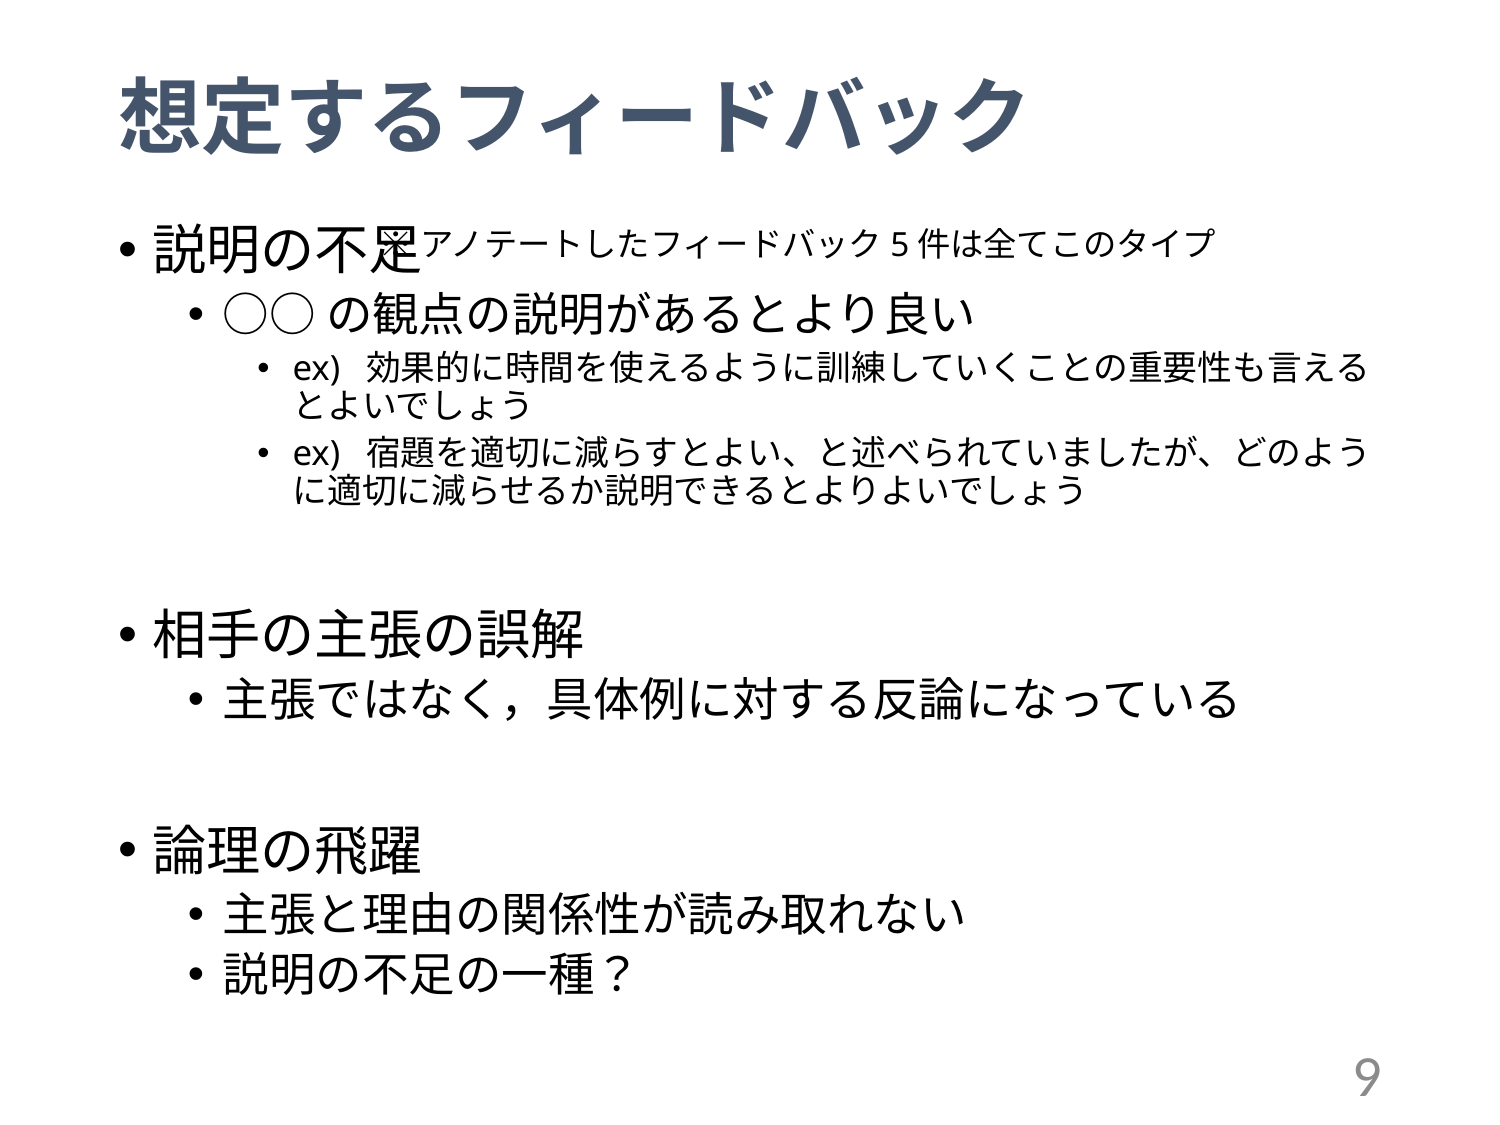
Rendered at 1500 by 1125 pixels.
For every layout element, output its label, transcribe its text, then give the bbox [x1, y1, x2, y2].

list 説明の不足 ○○の観点の説明があるとより良い ex) 効果的に時間を使えるように訓練していくことの重要性も言えるとよいでしょう ex) 宿題を適切に減らすとよい、と述べられていましたが、どのように適切に減らせるか説明できるとよりよいでしょう 相手の主張の誤解 主張ではなく，具体例に対する反論になっている 論理の飛躍 主張と理由の関係性が読み取れない 説明の不足の一種？ [103, 215, 1397, 1014]
title 想定するフィードバック [103, 50, 1397, 191]
text_box ※アノテートしたフィードバック5件は全てこのタイプ [364, 215, 1232, 271]
slide_number 9 [1059, 1042, 1397, 1103]
